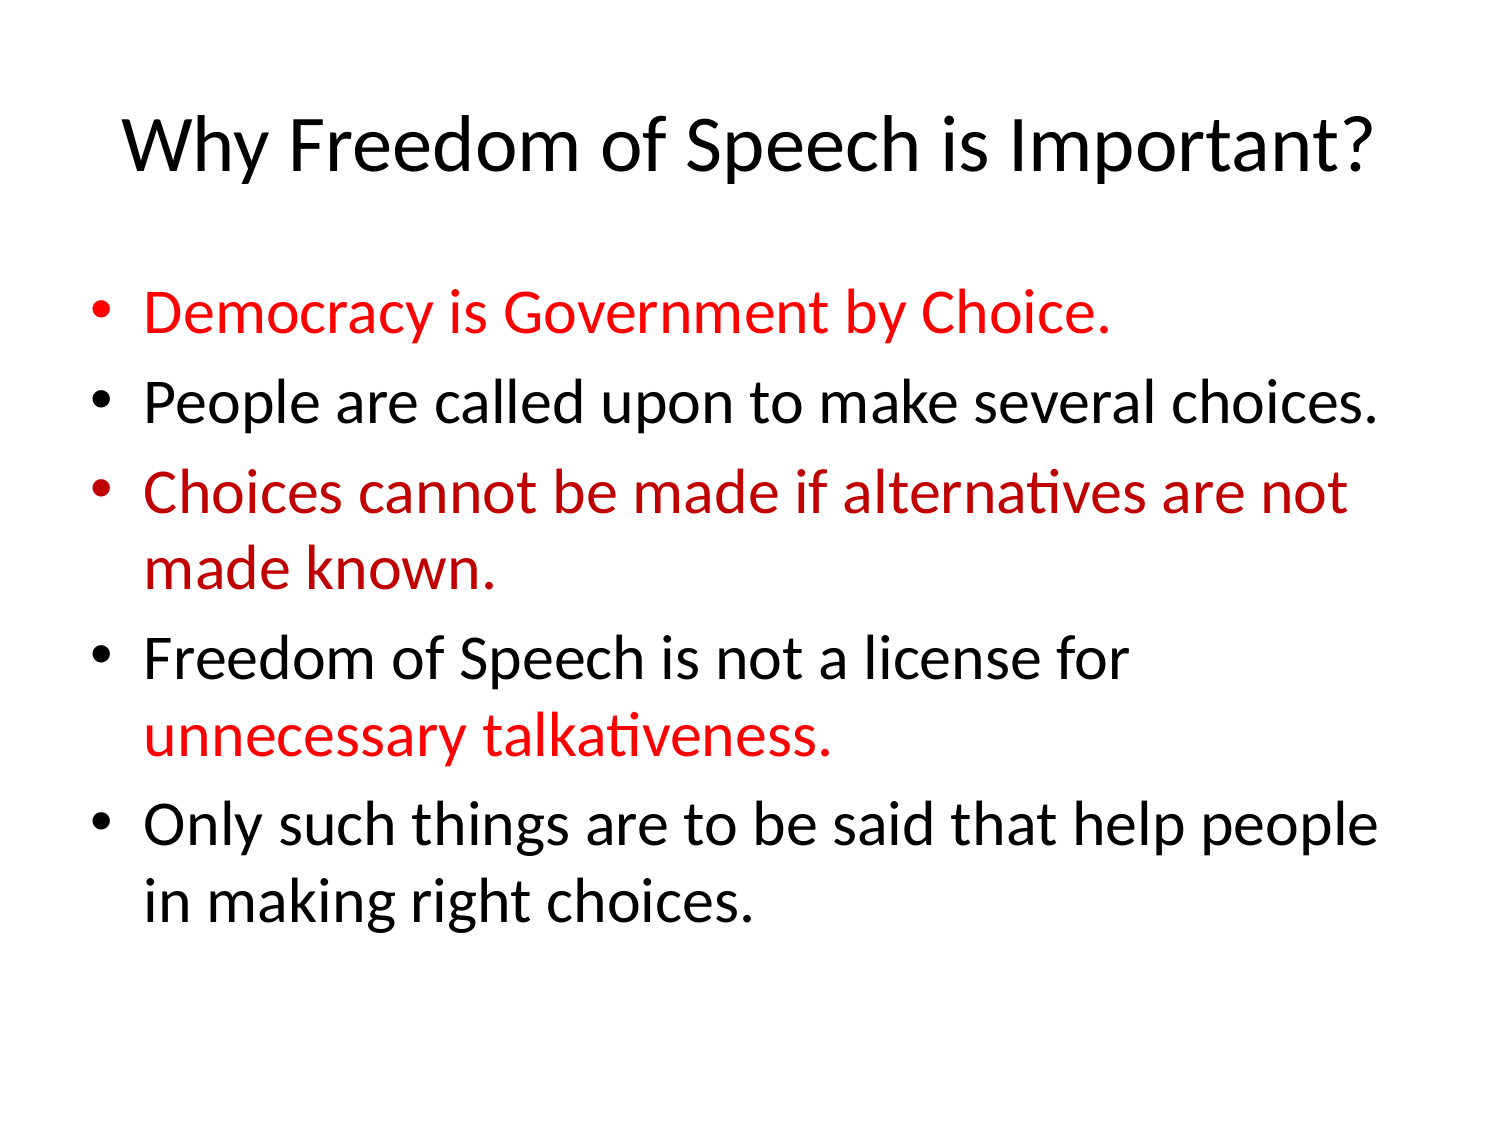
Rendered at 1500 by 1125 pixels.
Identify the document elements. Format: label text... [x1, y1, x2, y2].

list Democracy is Government by Choice. People are called upon to make several choices. Choices cannot be made if alternatives are not made known. Freedom of Speech is not a license for unnecessary talkativeness. Only such things are to be said that help people in making right choices. [75, 262, 1425, 1005]
title Why Freedom of Speech is Important? [75, 45, 1425, 233]
